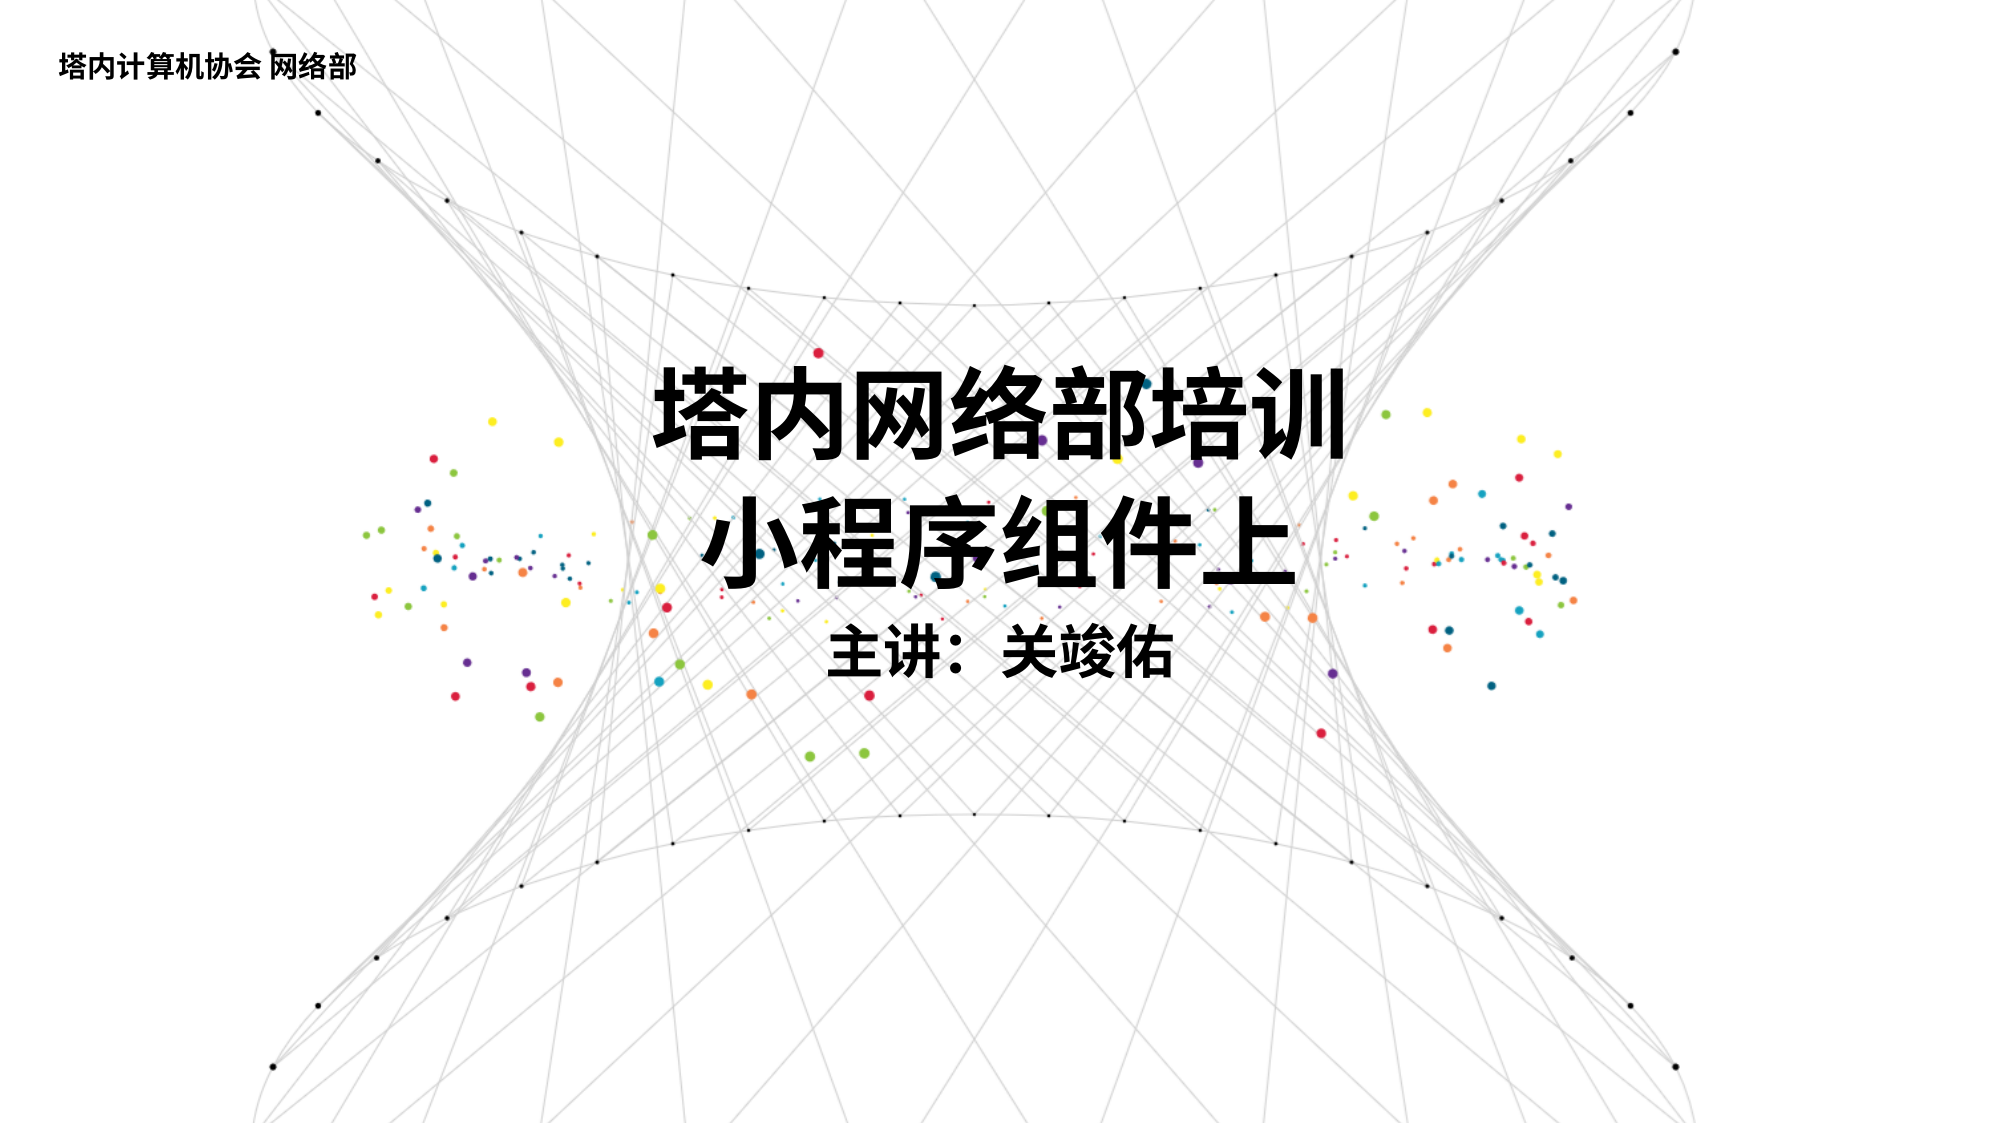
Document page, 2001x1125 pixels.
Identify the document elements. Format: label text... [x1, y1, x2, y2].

list 塔内计算机协会 网络部 [42, 35, 586, 101]
list 塔内网络部培训 小程序组件上 主讲：关竣佑 [85, 377, 1915, 533]
picture [139, 0, 1861, 377]
picture [139, 533, 1861, 1123]
